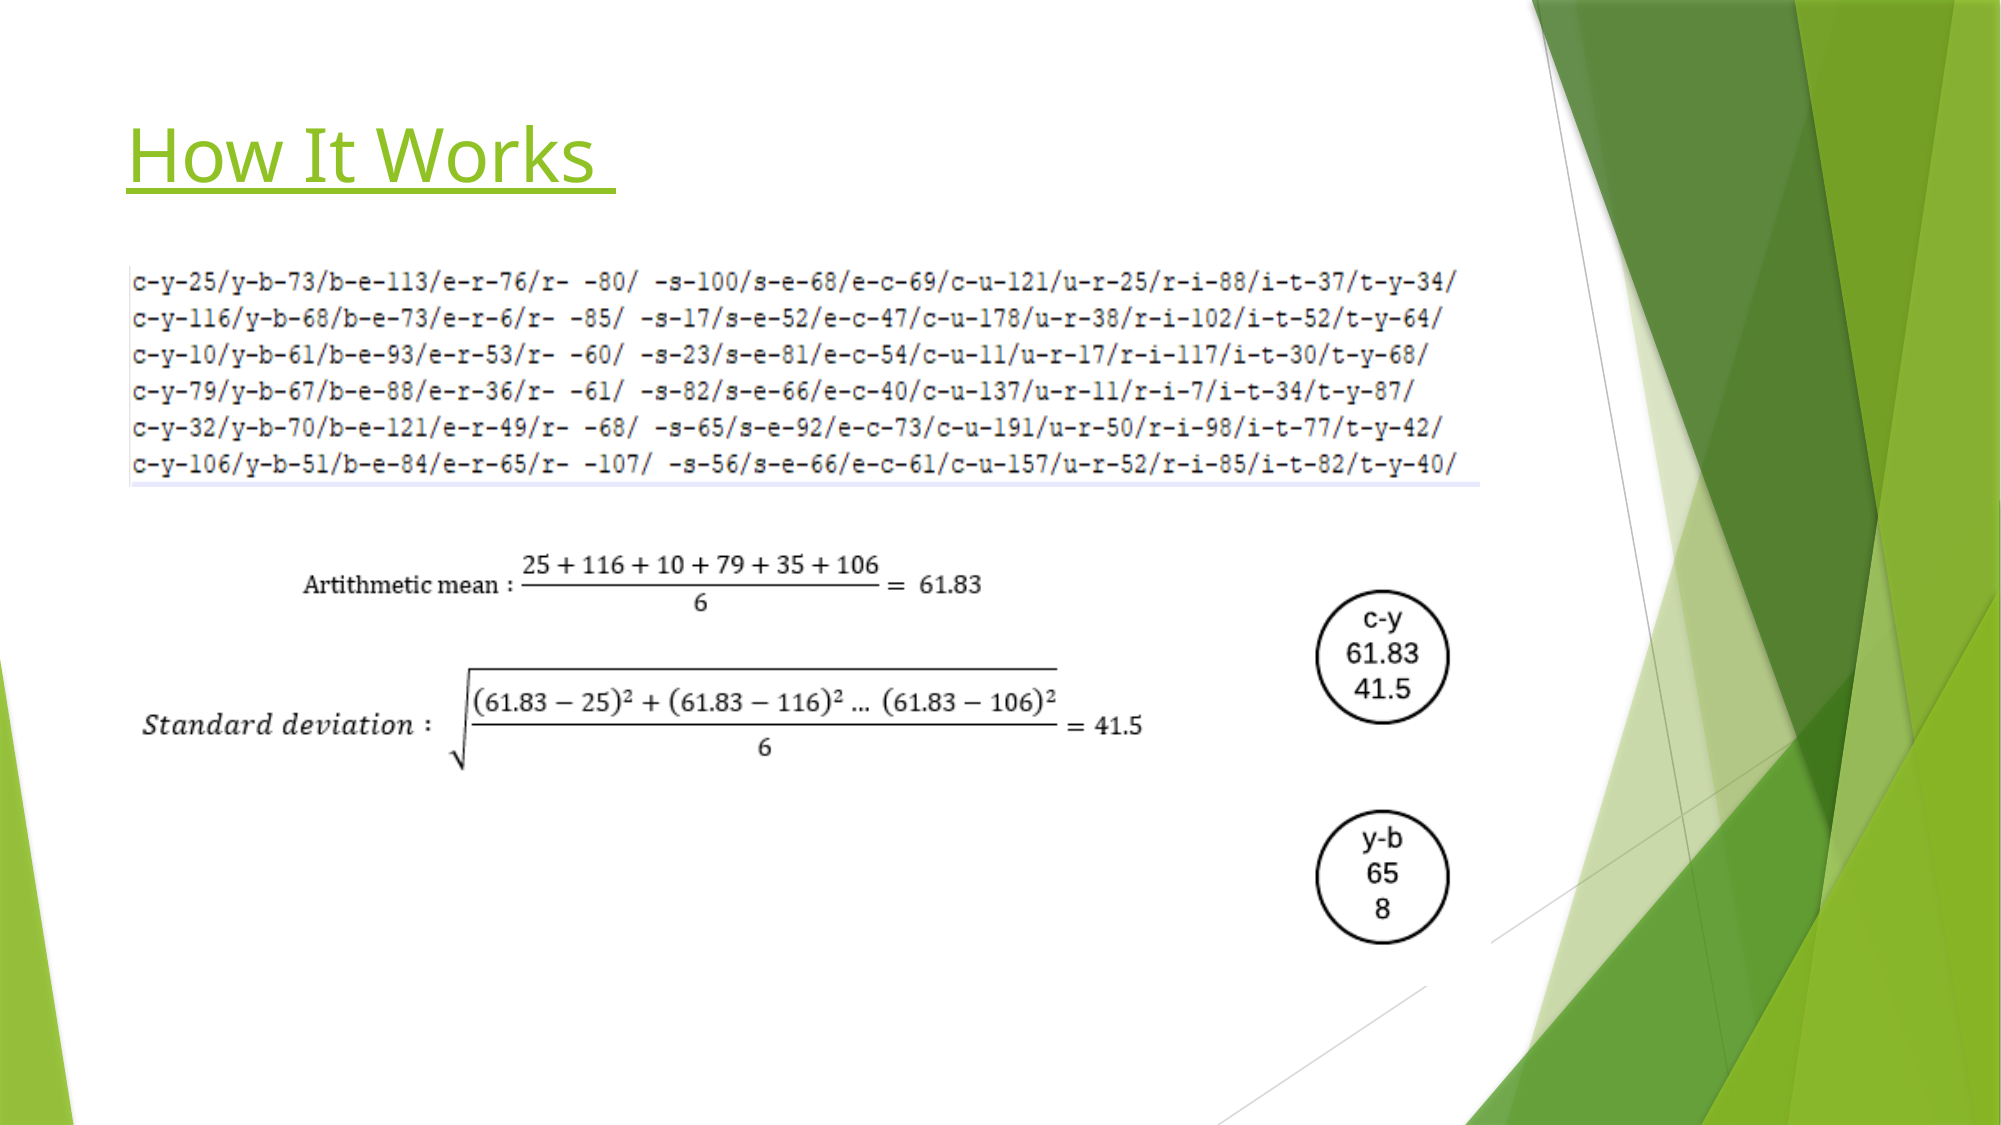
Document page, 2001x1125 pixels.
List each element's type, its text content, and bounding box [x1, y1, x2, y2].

picture [128, 265, 1480, 488]
picture [1274, 548, 1492, 766]
list [111, 266, 1871, 1086]
picture [1274, 769, 1492, 986]
picture [110, 531, 1176, 784]
title How It Works [111, 99, 1522, 222]
